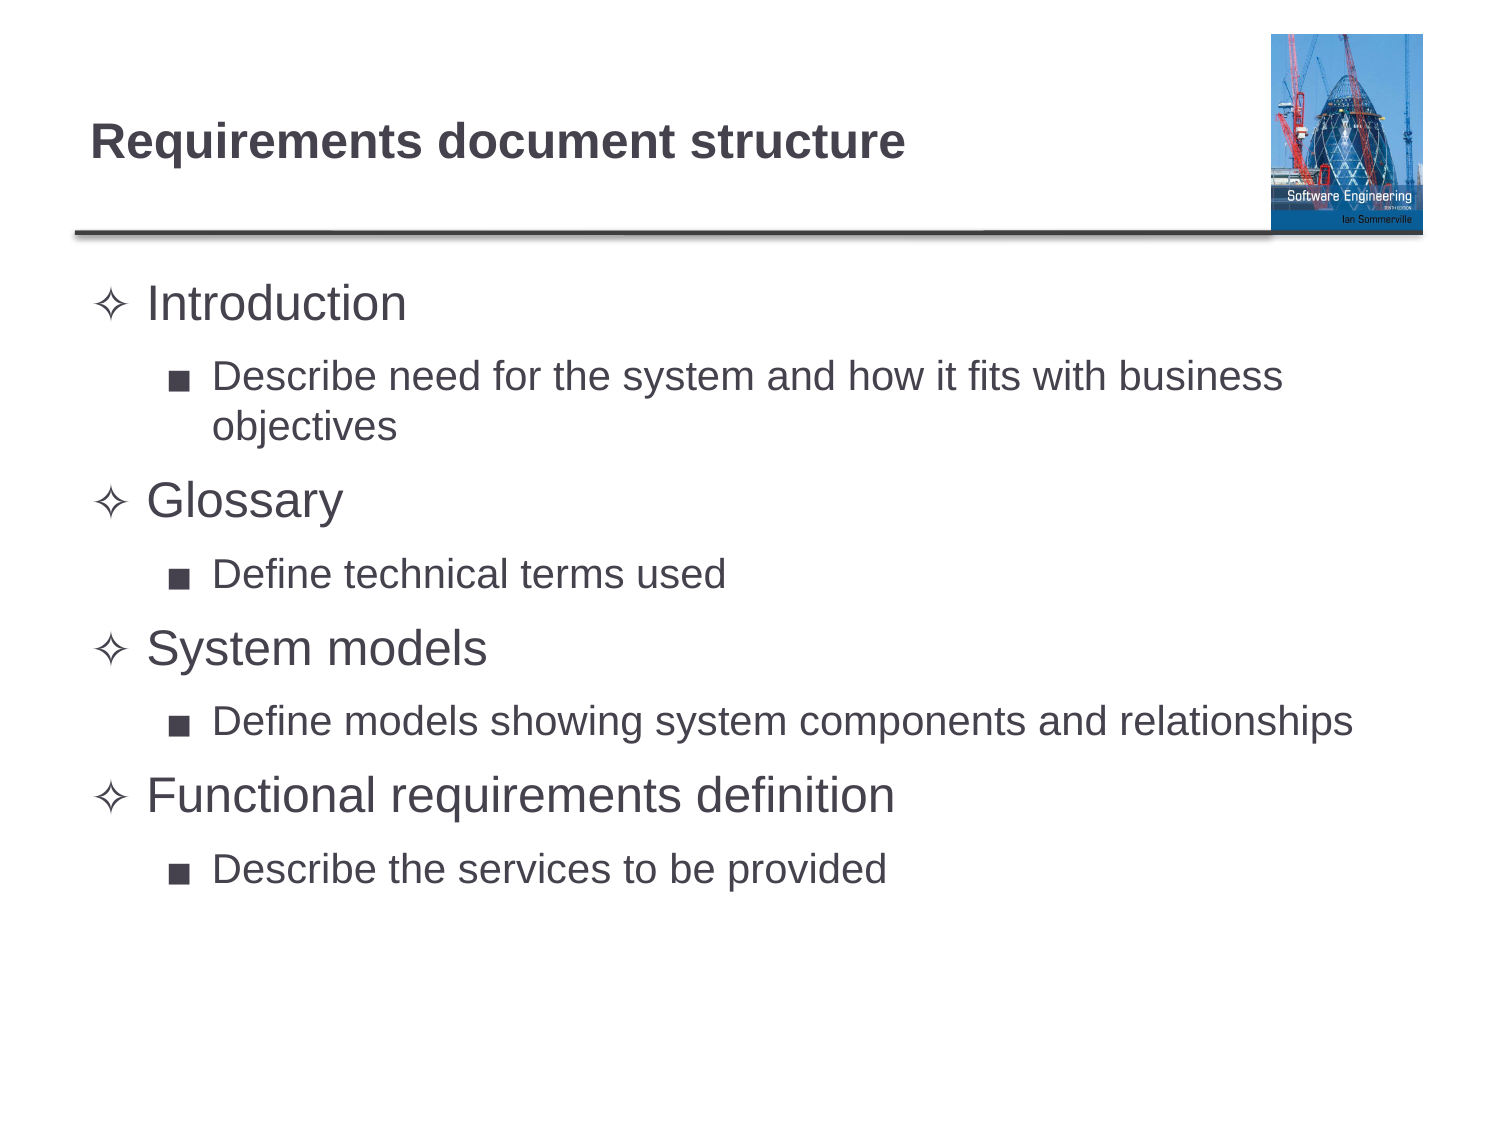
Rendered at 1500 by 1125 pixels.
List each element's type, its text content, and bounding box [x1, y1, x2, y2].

list Introduction Describe need for the system and how it fits with business objectives Glossary Define technical terms used System models Define models showing system components and relationships Functional requirements definition Describe the services to be provided [75, 262, 1425, 1005]
picture [1271, 34, 1423, 230]
title Requirements document structure [75, 45, 1272, 233]
